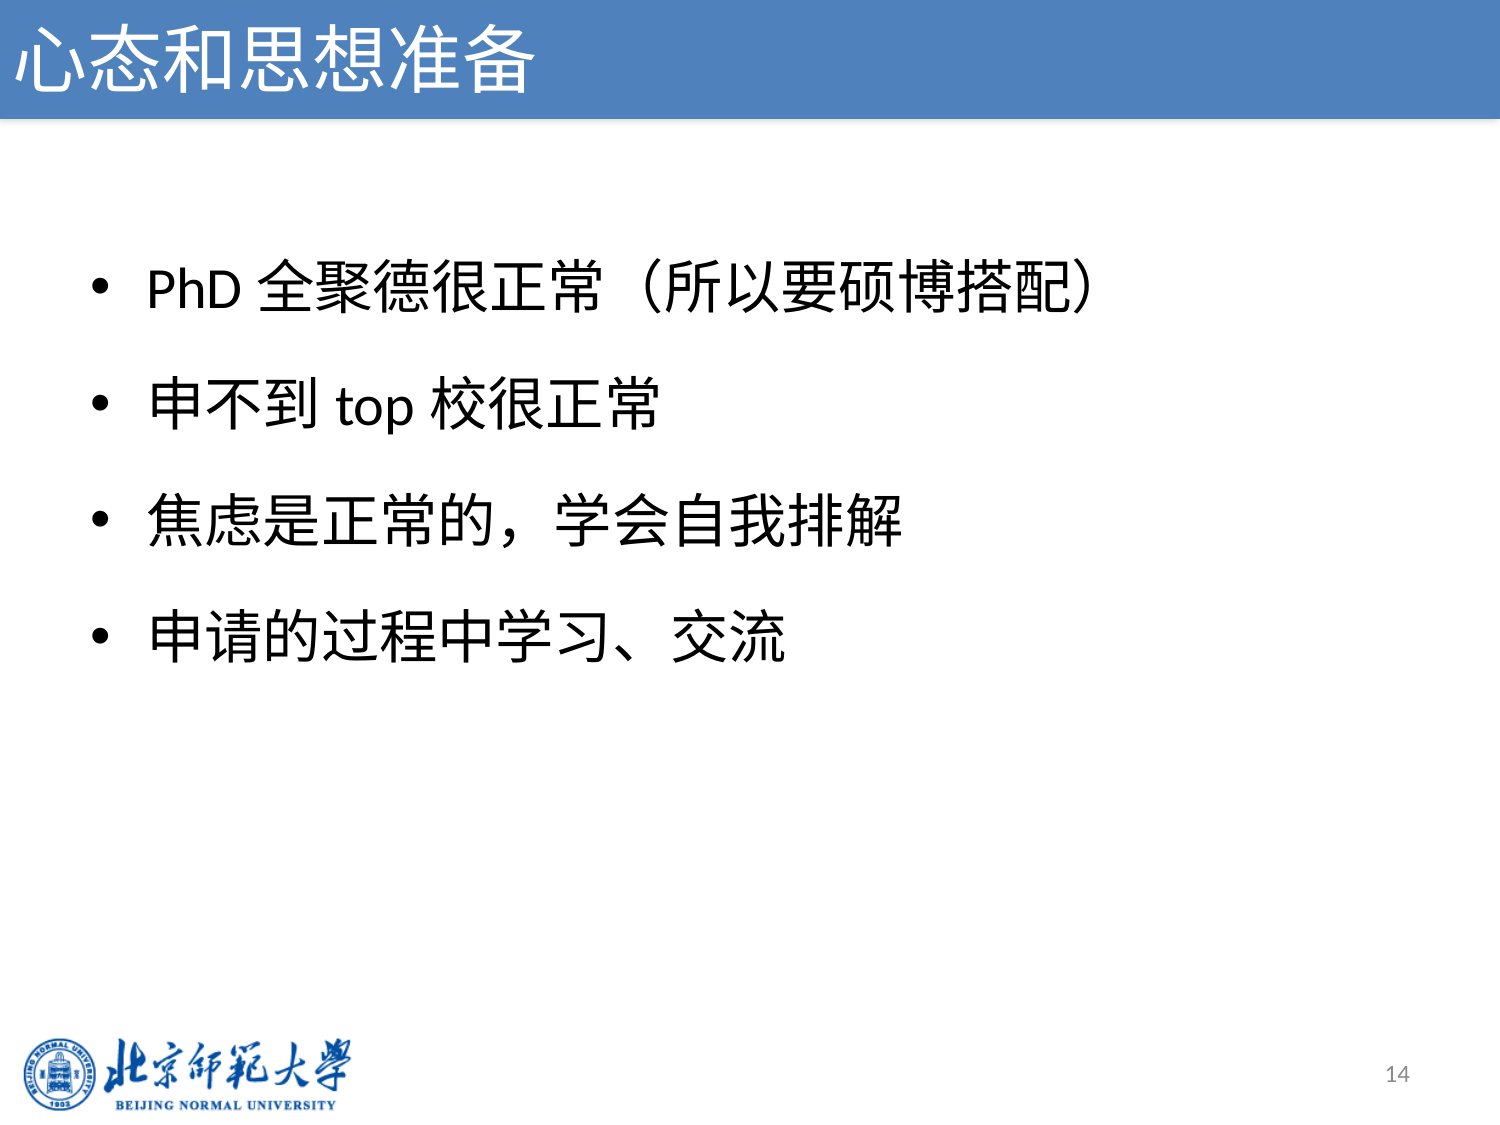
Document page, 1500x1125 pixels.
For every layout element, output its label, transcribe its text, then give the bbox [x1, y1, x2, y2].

picture [13, 1029, 361, 1118]
slide_number 14 [1074, 1042, 1425, 1103]
list PhD全聚德很正常（所以要硕博搭配） 申不到top校很正常 焦虑是正常的，学会自我排解 申请的过程中学习、交流 [75, 208, 1425, 1005]
title 心态和思想准备 [0, 0, 1500, 119]
